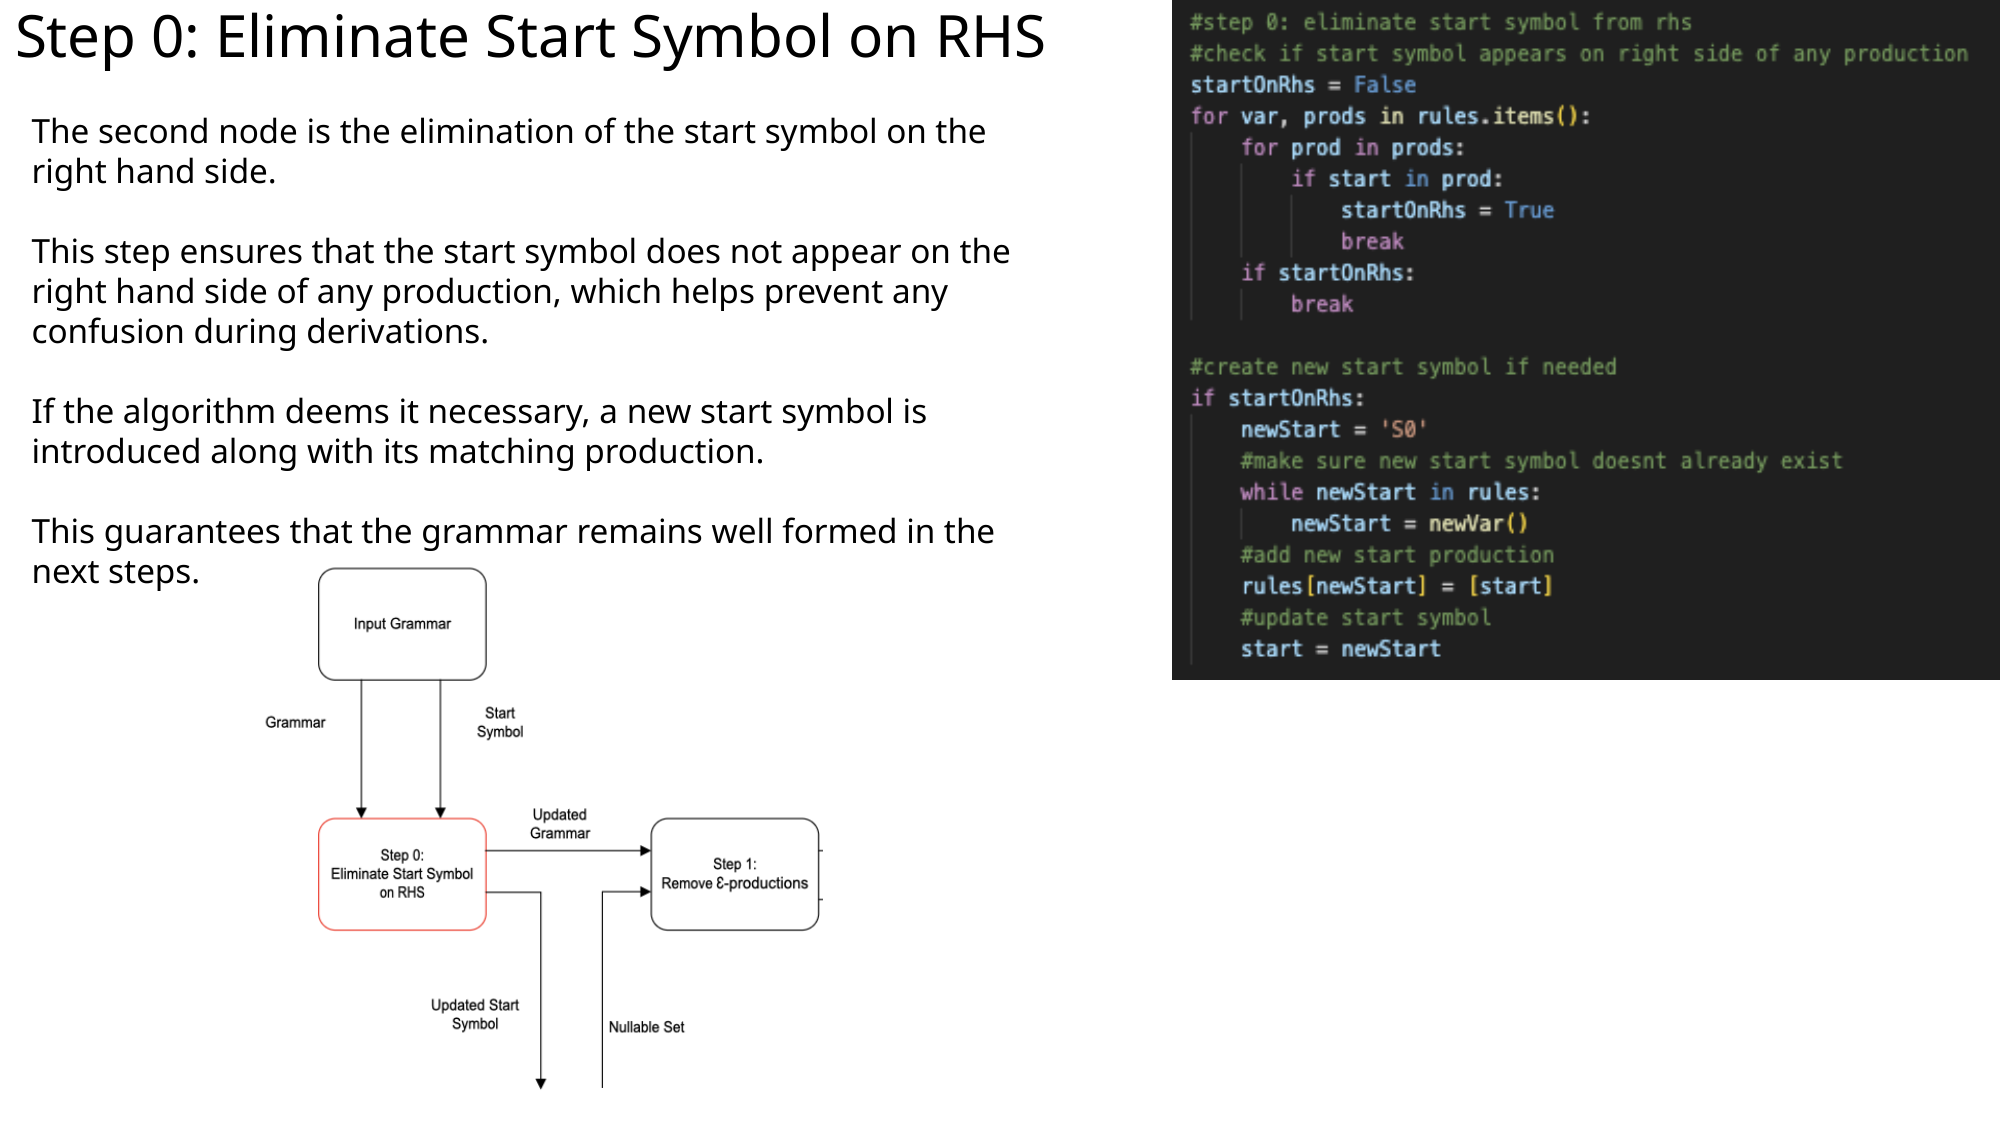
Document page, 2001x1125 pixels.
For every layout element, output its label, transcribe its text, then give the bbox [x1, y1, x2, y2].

picture [1172, 0, 2000, 680]
text_box Step 0: Eliminate Start Symbol on RHS [0, 0, 1172, 104]
picture [240, 547, 824, 1125]
text_box The second node is the elimination of the start symbol on the right hand side. This step ensures that the start symbol does not appear on the right hand side of any production, which helps prevent any confusion during derivations. If the algorithm deems it necessary, a new start symbol is introduced along with its matching production. This guarantees that the grammar remains well formed in the next steps. [16, 103, 1047, 598]
